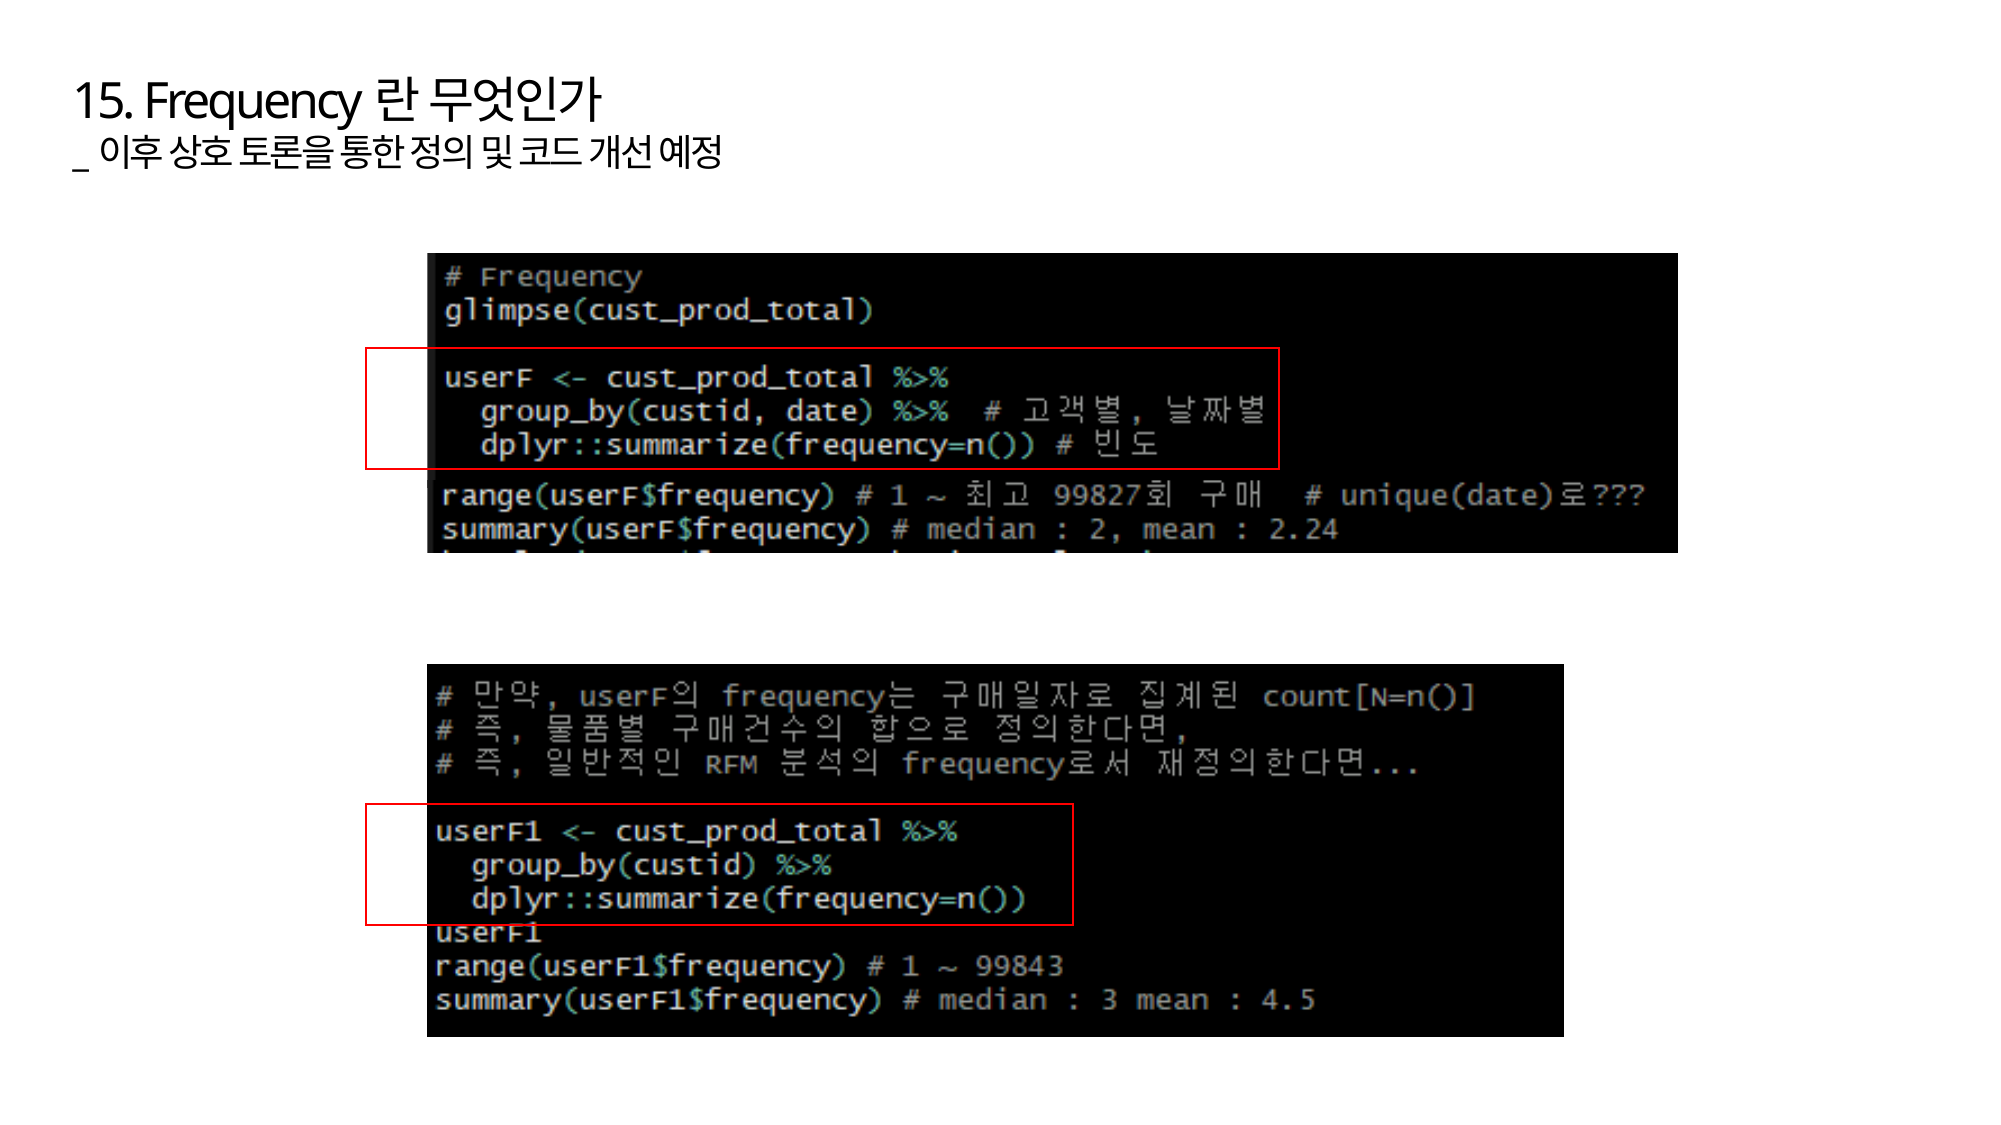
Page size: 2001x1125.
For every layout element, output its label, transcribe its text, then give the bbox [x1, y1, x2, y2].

picture [427, 664, 1564, 1037]
text_box [365, 803, 427, 926]
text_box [427, 253, 1678, 553]
text_box 15. Frequency란 무엇인가 _이후 상호 토론을 통한 정의 및 코드 개선 예정 [57, 61, 1867, 182]
text_box [365, 347, 427, 470]
